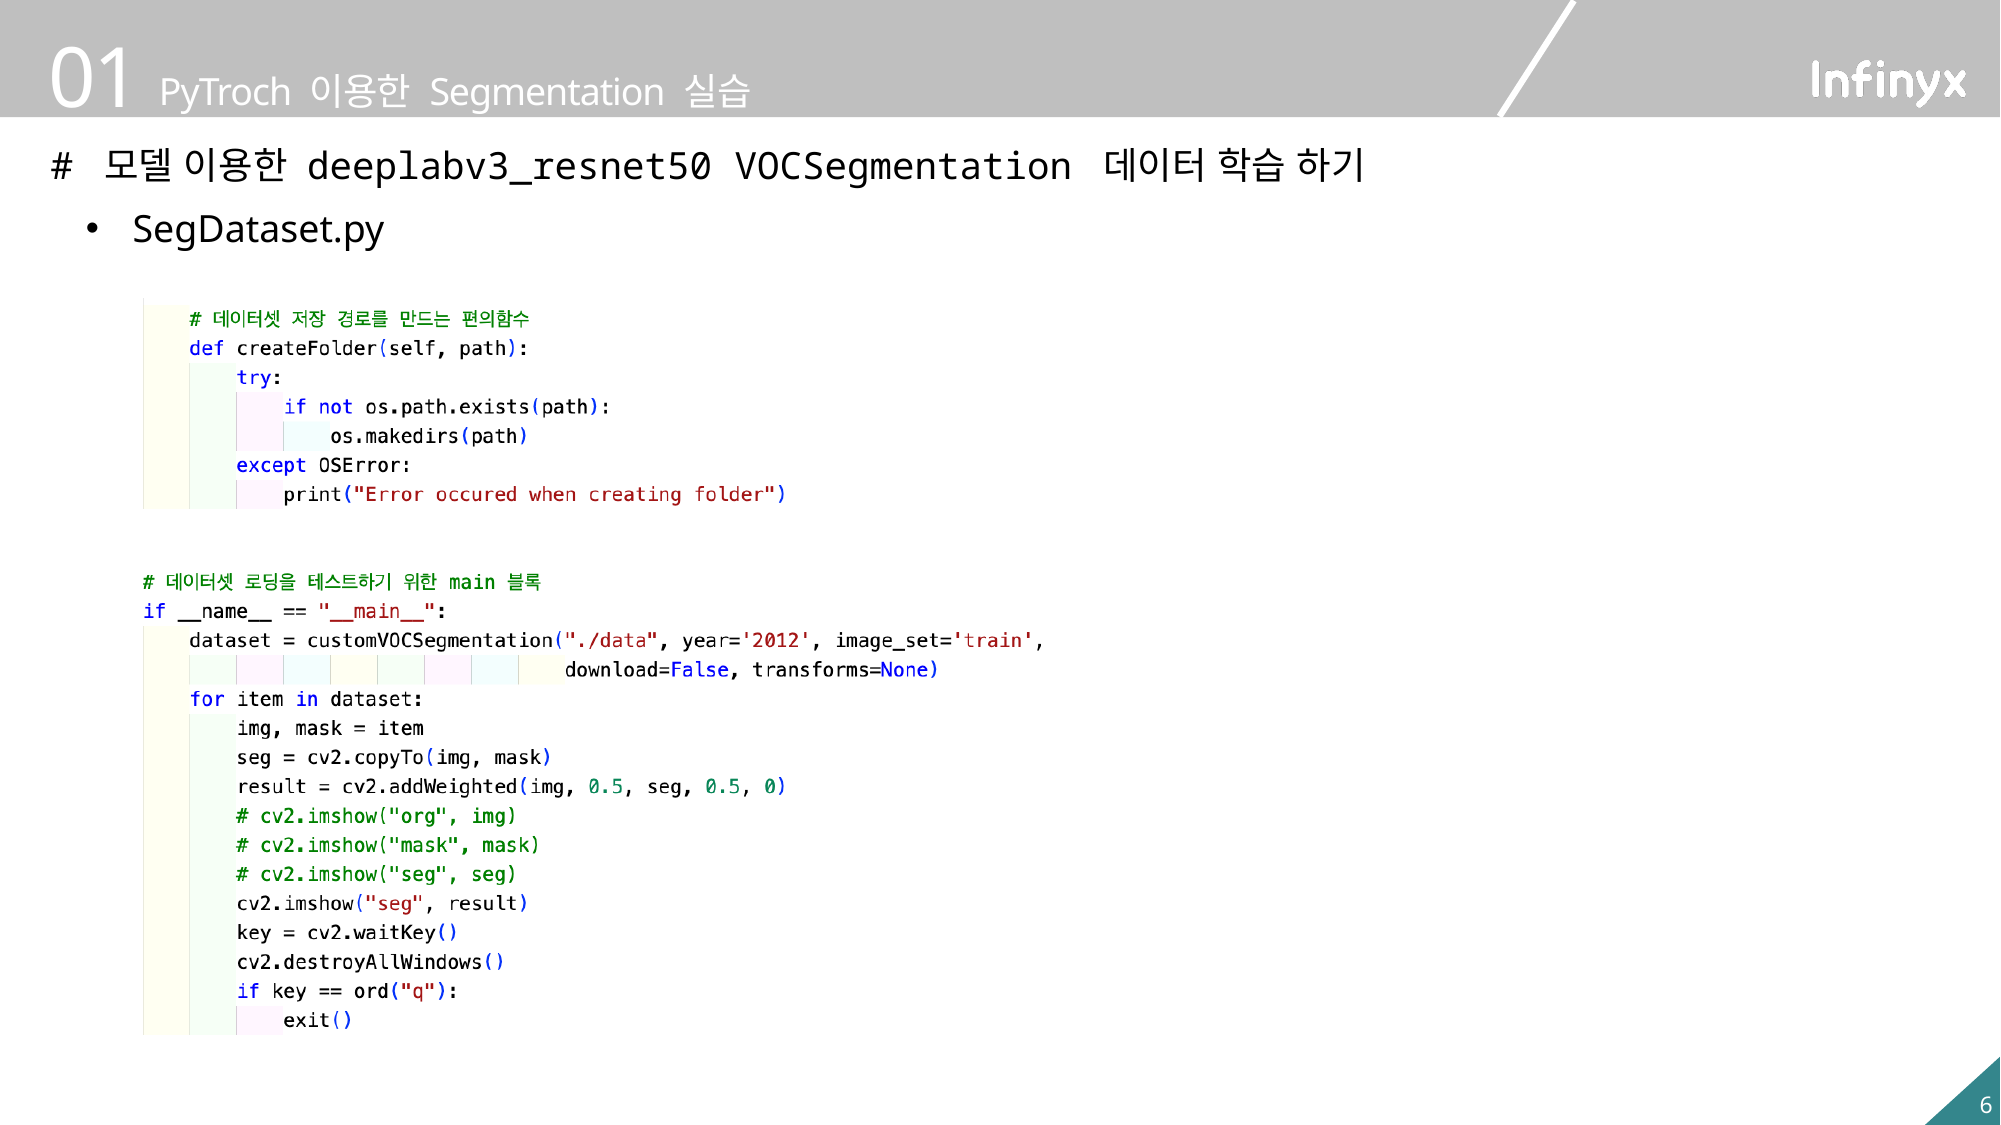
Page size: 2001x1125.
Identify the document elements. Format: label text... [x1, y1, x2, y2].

picture [120, 298, 1046, 1047]
text_box SegDataset.py [70, 197, 400, 258]
text_box # 모델 이용한 deeplabv3_resnet50 VOCSegmentation 데이터 학습 하기 [35, 135, 1699, 195]
picture [1812, 60, 1966, 108]
